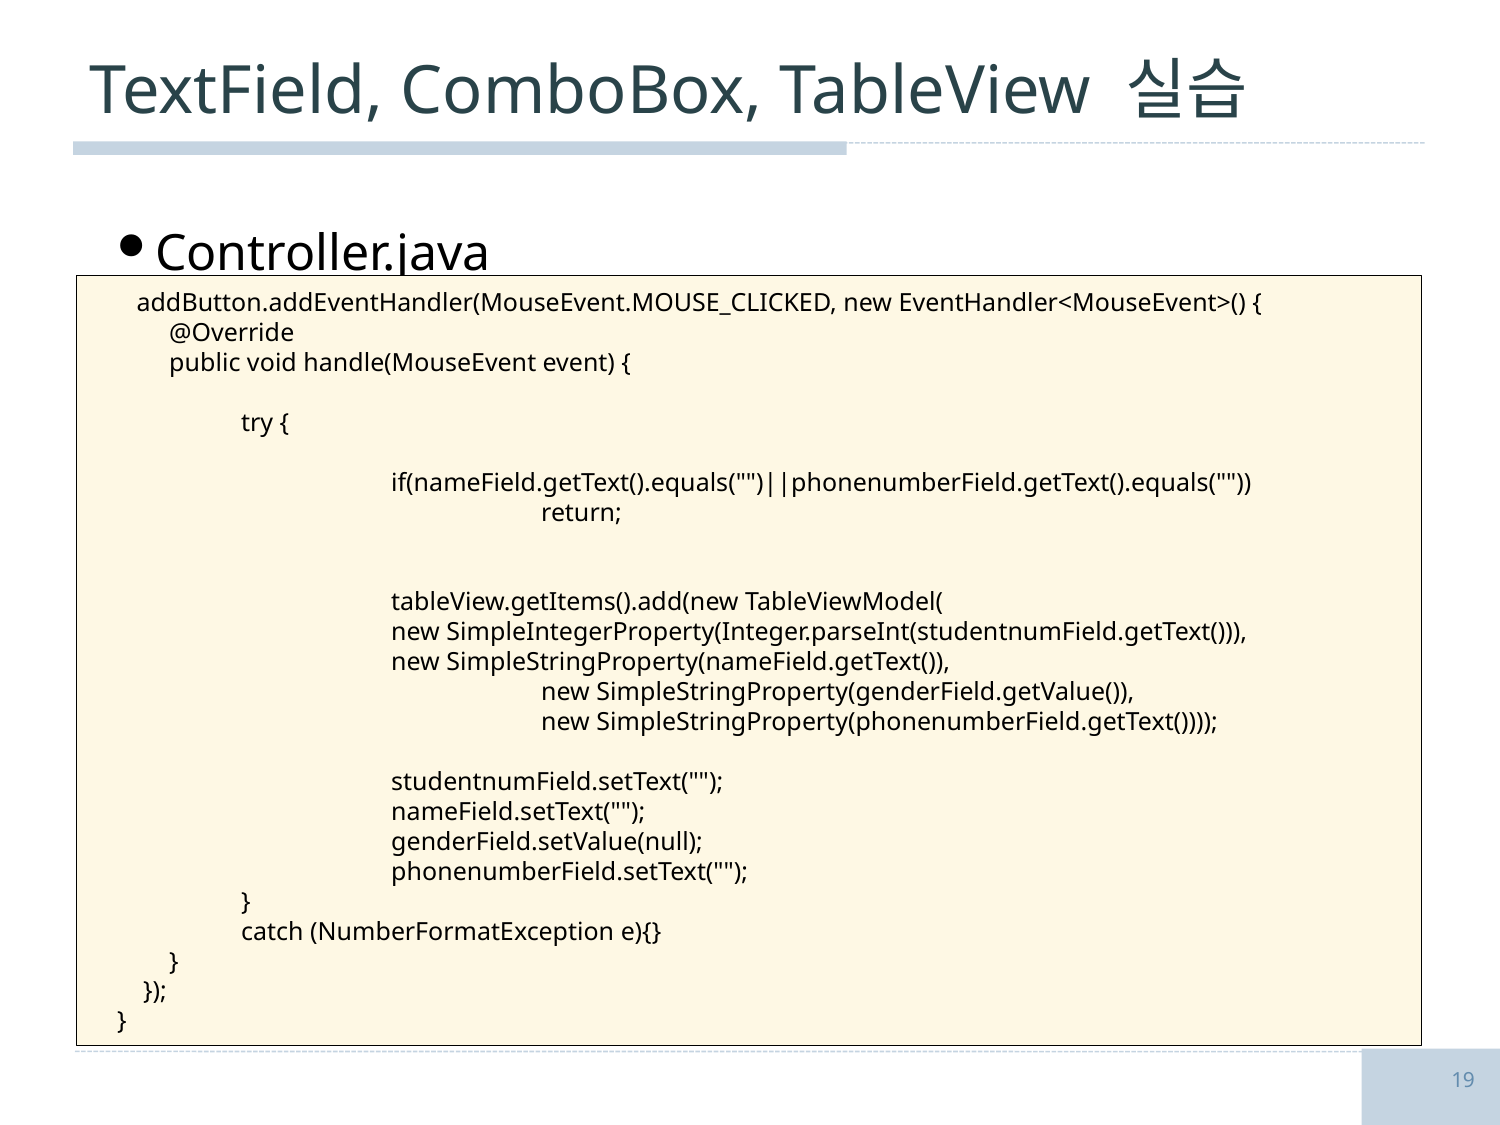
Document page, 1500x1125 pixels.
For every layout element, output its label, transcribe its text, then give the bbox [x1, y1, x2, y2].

list Controller.java [102, 201, 1425, 292]
text_box addButton.addEventHandler(MouseEvent.MOUSE_CLICKED, new EventHandler<MouseEvent>() { @Override public void handle(MouseEvent event) { try { if(nameField.getText().equals("")||phonenumberField.getText().equals("")) return; tableView.getItems().add(new TableViewModel( new SimpleIntegerProperty(Integer.parseInt(studentnumField.getText())), new SimpleStringProperty(nameField.getText()), new SimpleStringProperty(genderField.getValue()), new SimpleStringProperty(phonenumberField.getText()))); studentnumField.setText(""); nameField.setText(""); genderField.setValue(null); phonenumberField.setText(""); } catch (NumberFormatException e){} } }); } [75, 274, 1423, 1047]
title TextField, ComboBox, TableView 실습 [75, 24, 1425, 134]
